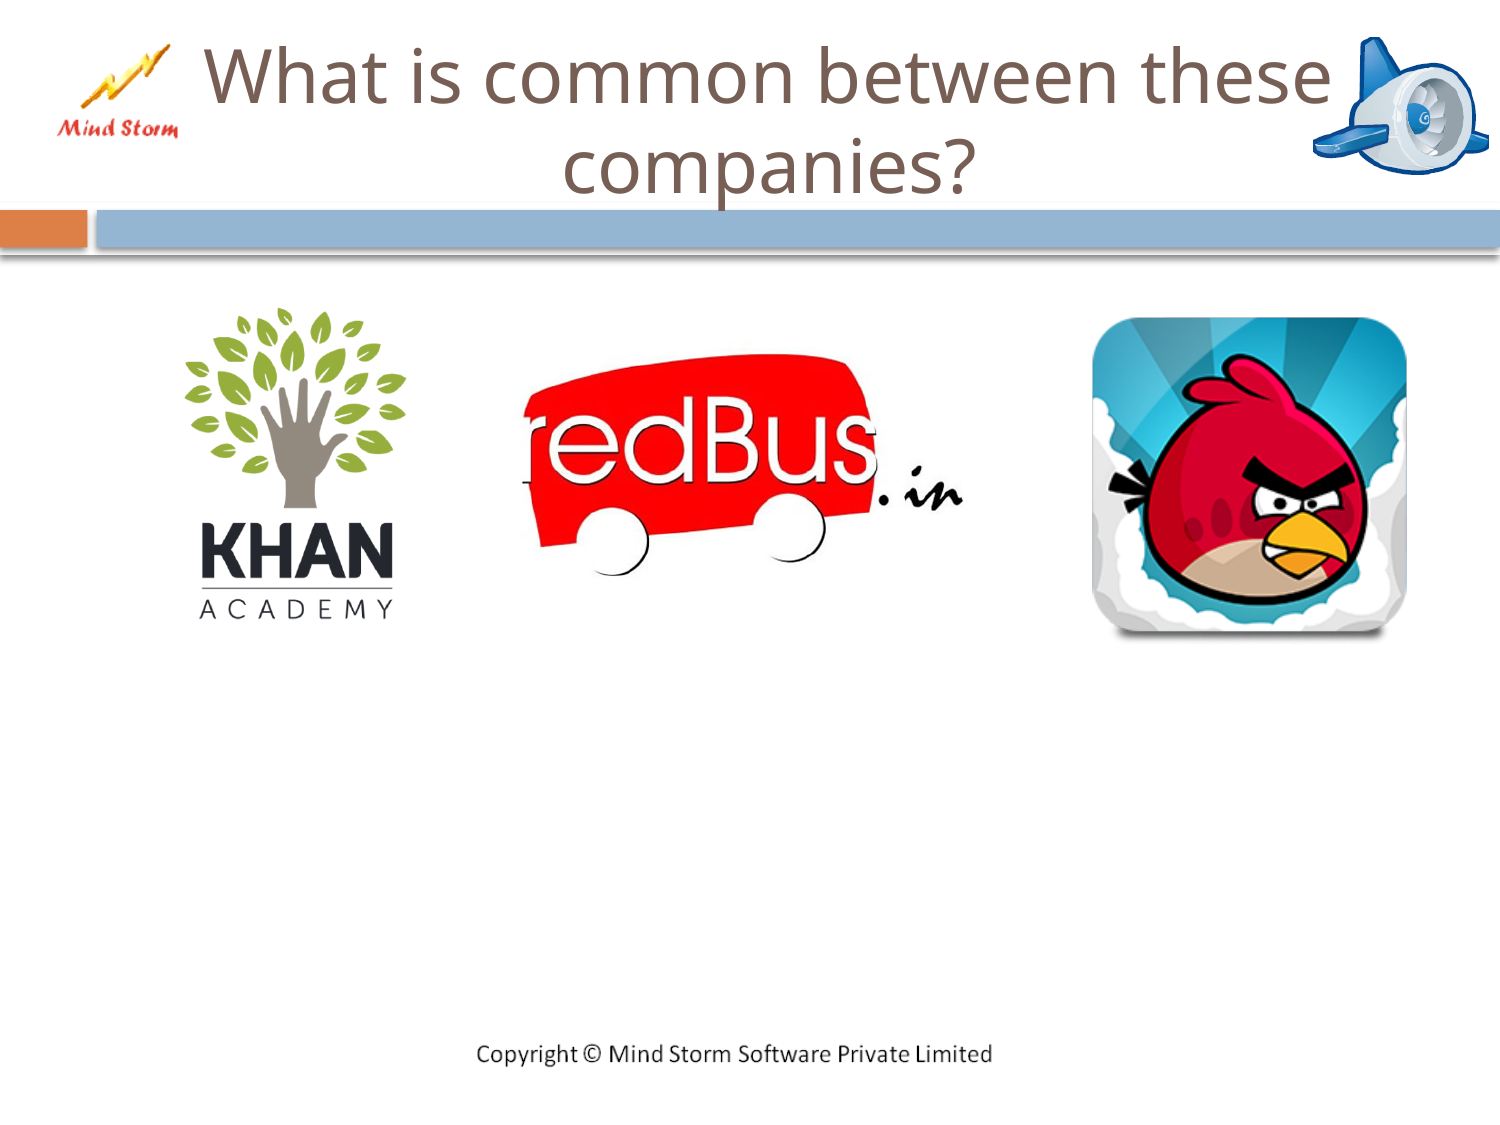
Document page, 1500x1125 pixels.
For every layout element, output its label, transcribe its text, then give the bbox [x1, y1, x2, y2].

picture [99, 299, 488, 632]
picture [1304, 24, 1500, 182]
picture [512, 324, 965, 598]
picture [1074, 299, 1424, 649]
picture [37, 37, 100, 150]
picture [474, 1037, 1000, 1072]
title What is common between these companies? [100, 37, 1438, 200]
